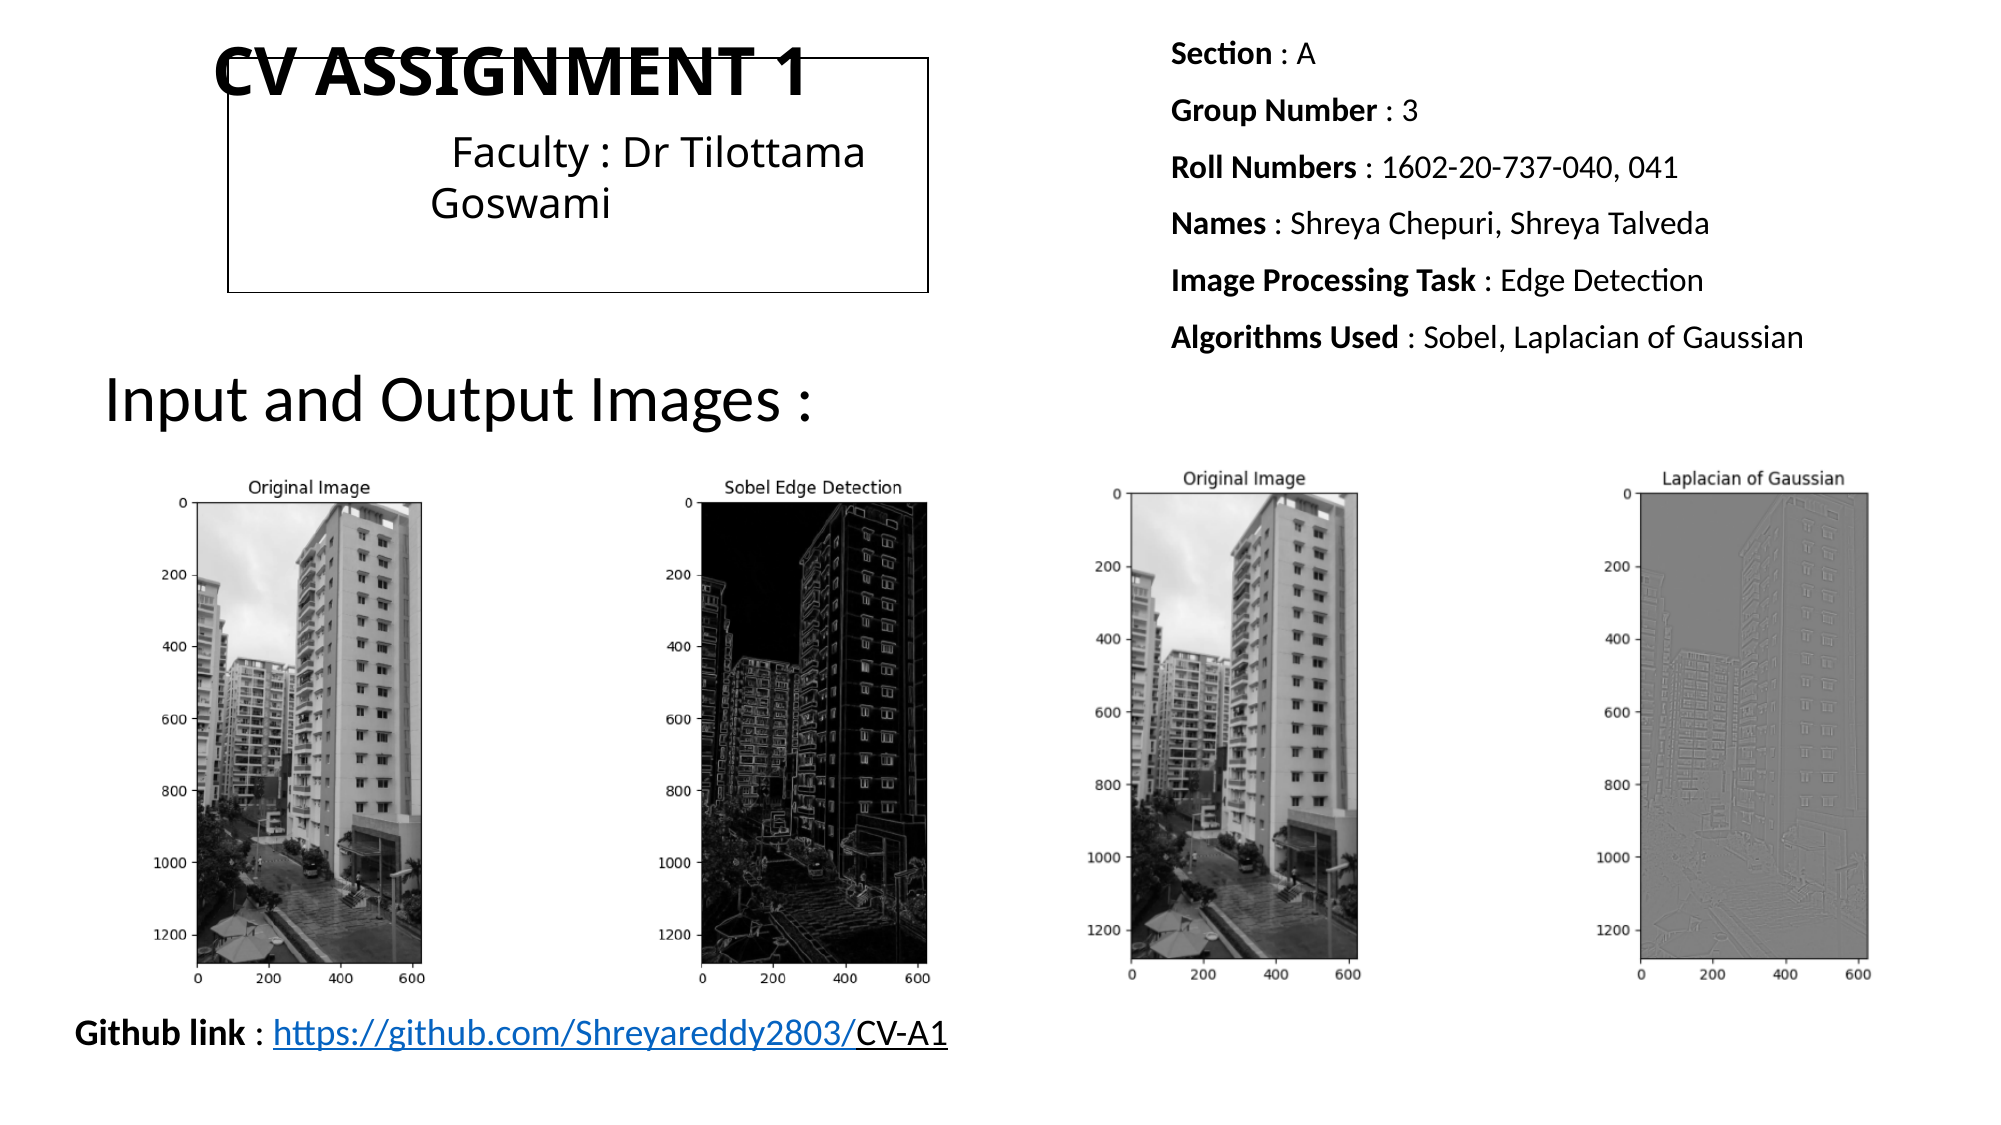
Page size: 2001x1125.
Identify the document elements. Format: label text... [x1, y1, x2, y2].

list Input and Output Images : Github link : https://github.com/Shreyareddy2803/CV-A1 [59, 355, 1941, 1104]
list Section : A Group Number : 3 Roll Numbers : 1602-20-737-040, 041 Names : Shreya Chepuri, Shreya Talveda Image Processing Task : Edge Detection Algorithms Used : Sobel, Laplacian of Gaussian [1156, 28, 1848, 463]
picture [136, 463, 950, 996]
picture [1062, 463, 1887, 996]
title CV ASSIGNMENT 1 Faculty : Dr Tilottama Goswami [114, 27, 928, 235]
table_header [229, 59, 927, 292]
